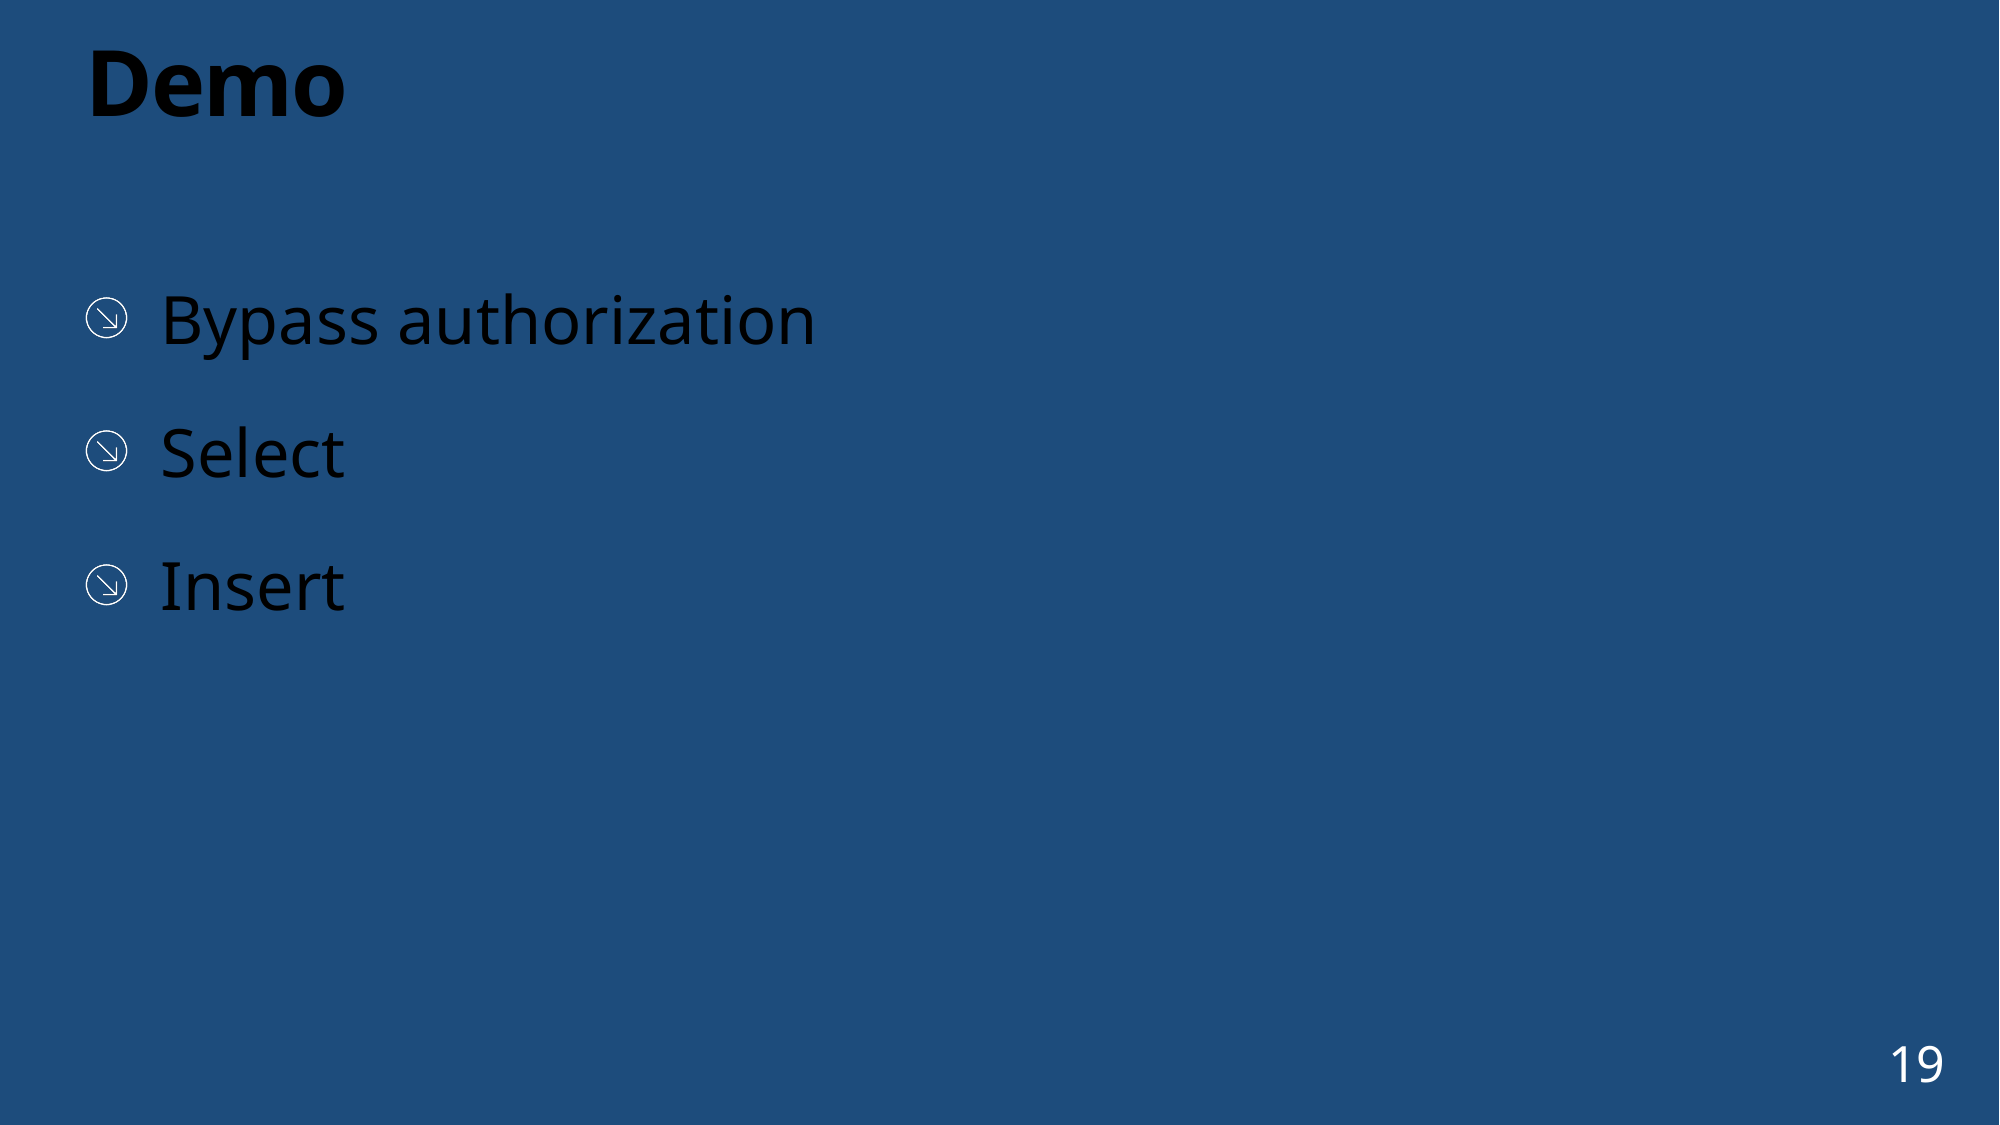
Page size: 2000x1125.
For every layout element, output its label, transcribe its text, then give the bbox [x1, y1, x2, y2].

picture [85, 296, 128, 339]
text_box 19 [1873, 1031, 1965, 1101]
list Bypass authorization Select Insert [85, 237, 1914, 756]
title Demo [85, 37, 1914, 138]
picture [85, 429, 128, 472]
picture [85, 563, 128, 606]
